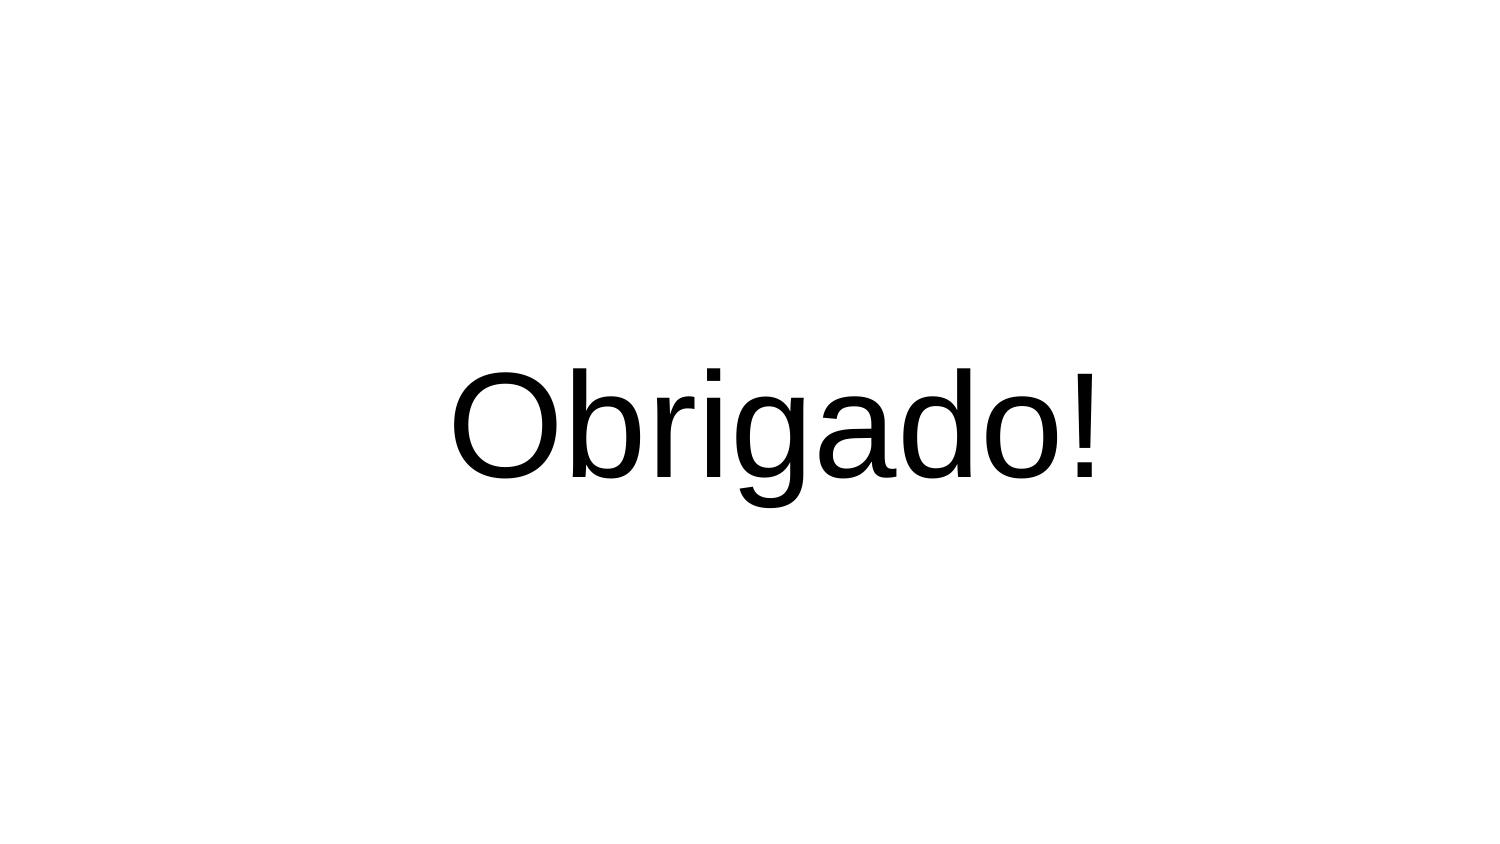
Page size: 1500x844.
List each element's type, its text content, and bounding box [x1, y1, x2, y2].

text_box Obrigado! [132, 132, 1444, 797]
